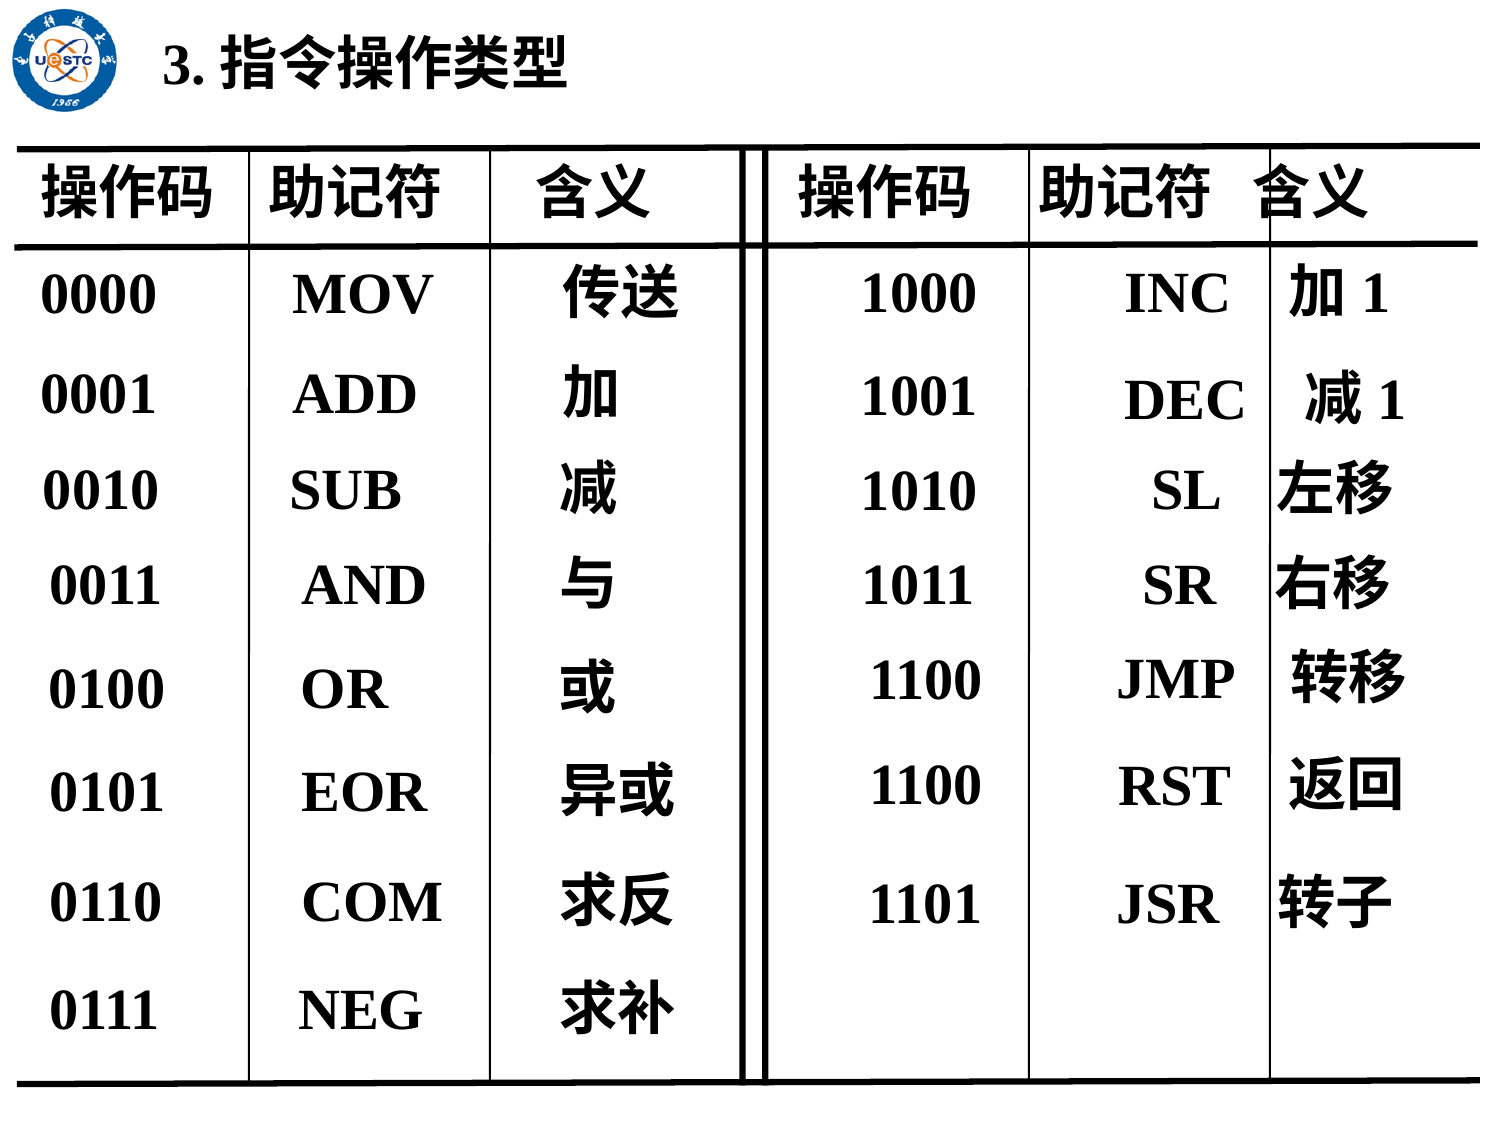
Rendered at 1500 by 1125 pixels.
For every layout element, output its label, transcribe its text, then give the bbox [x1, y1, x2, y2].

picture [5, 7, 124, 114]
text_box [17, 145, 1483, 1085]
text_box 3.指令操作类型 [147, 19, 960, 104]
